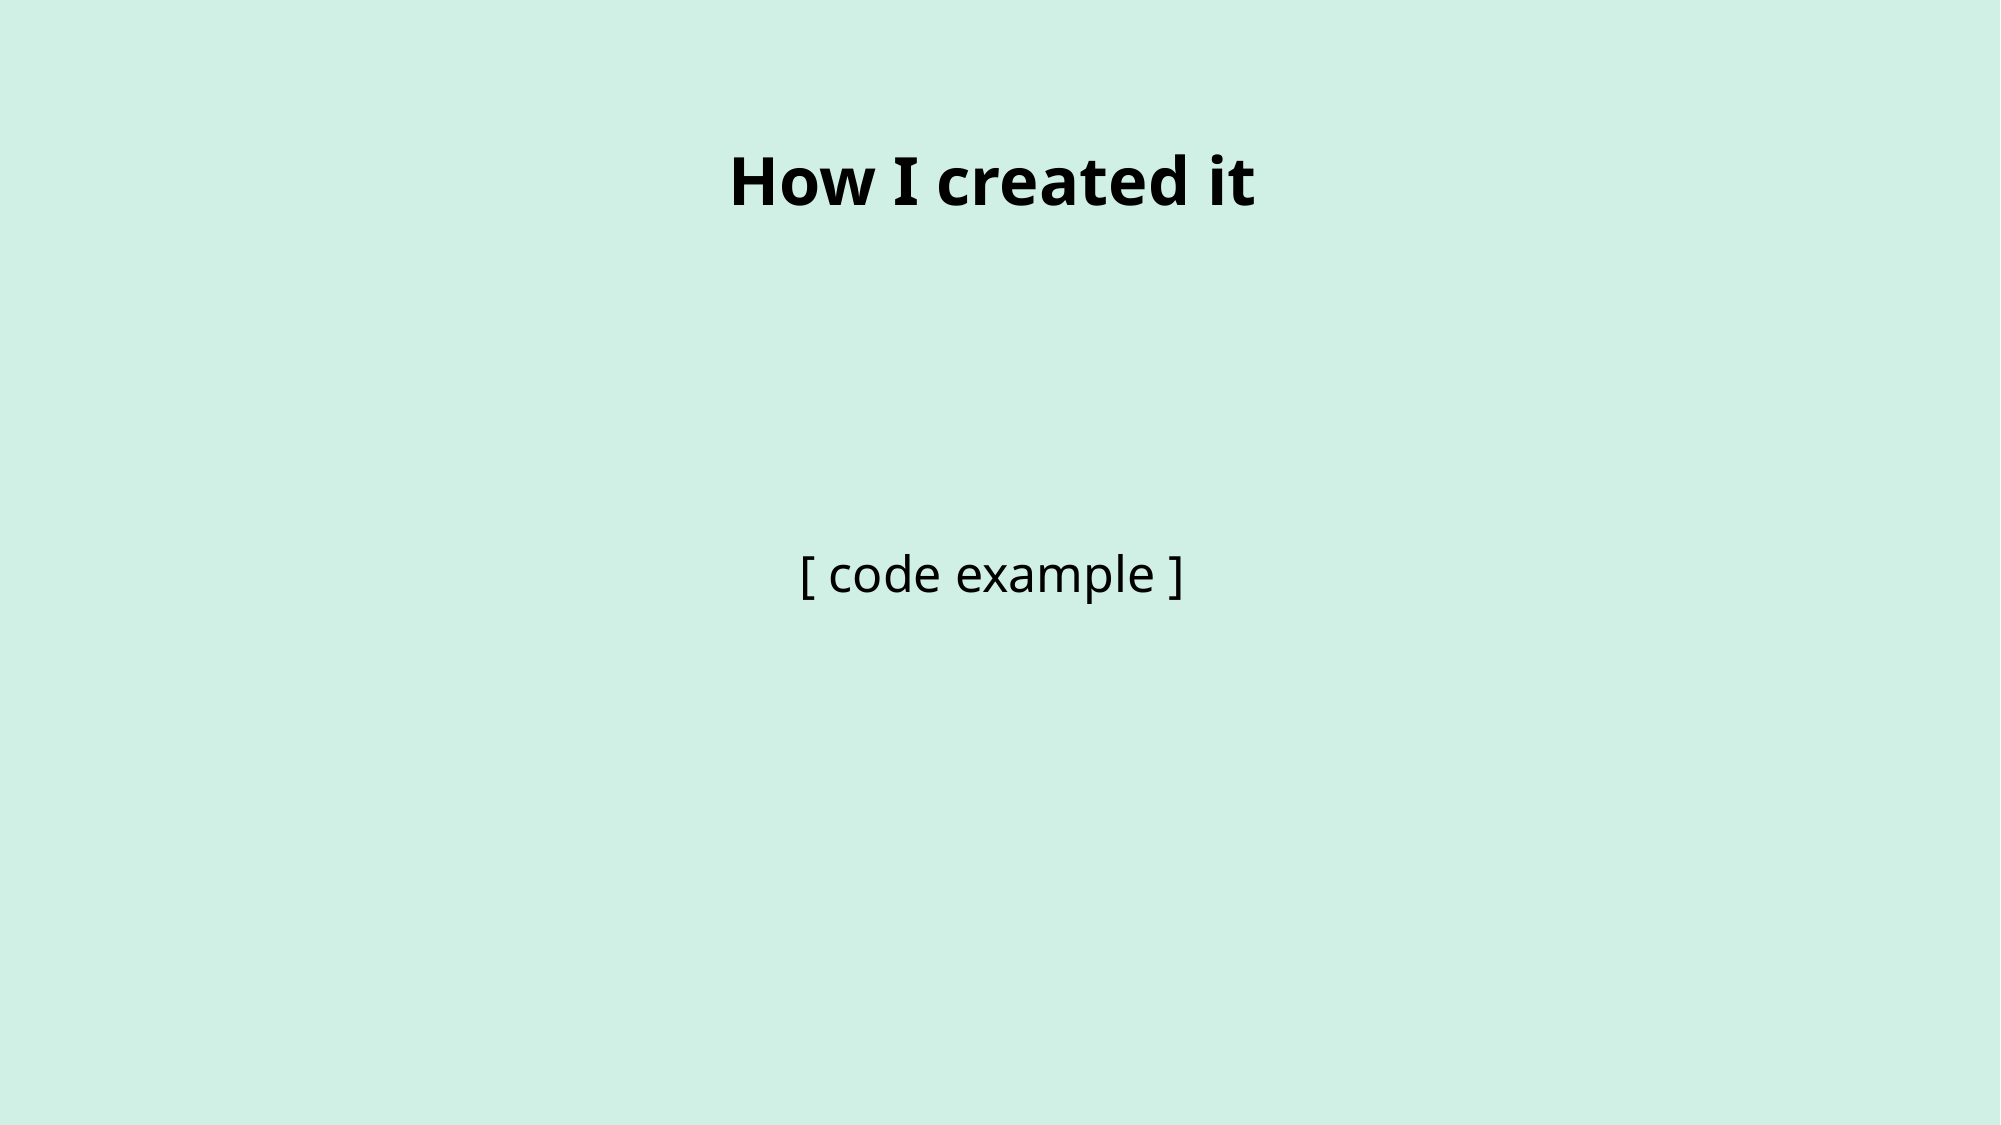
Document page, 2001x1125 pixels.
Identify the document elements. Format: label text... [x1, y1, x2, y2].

text_box How I created it [713, 131, 1272, 226]
text_box [ code example ] [784, 535, 1201, 611]
